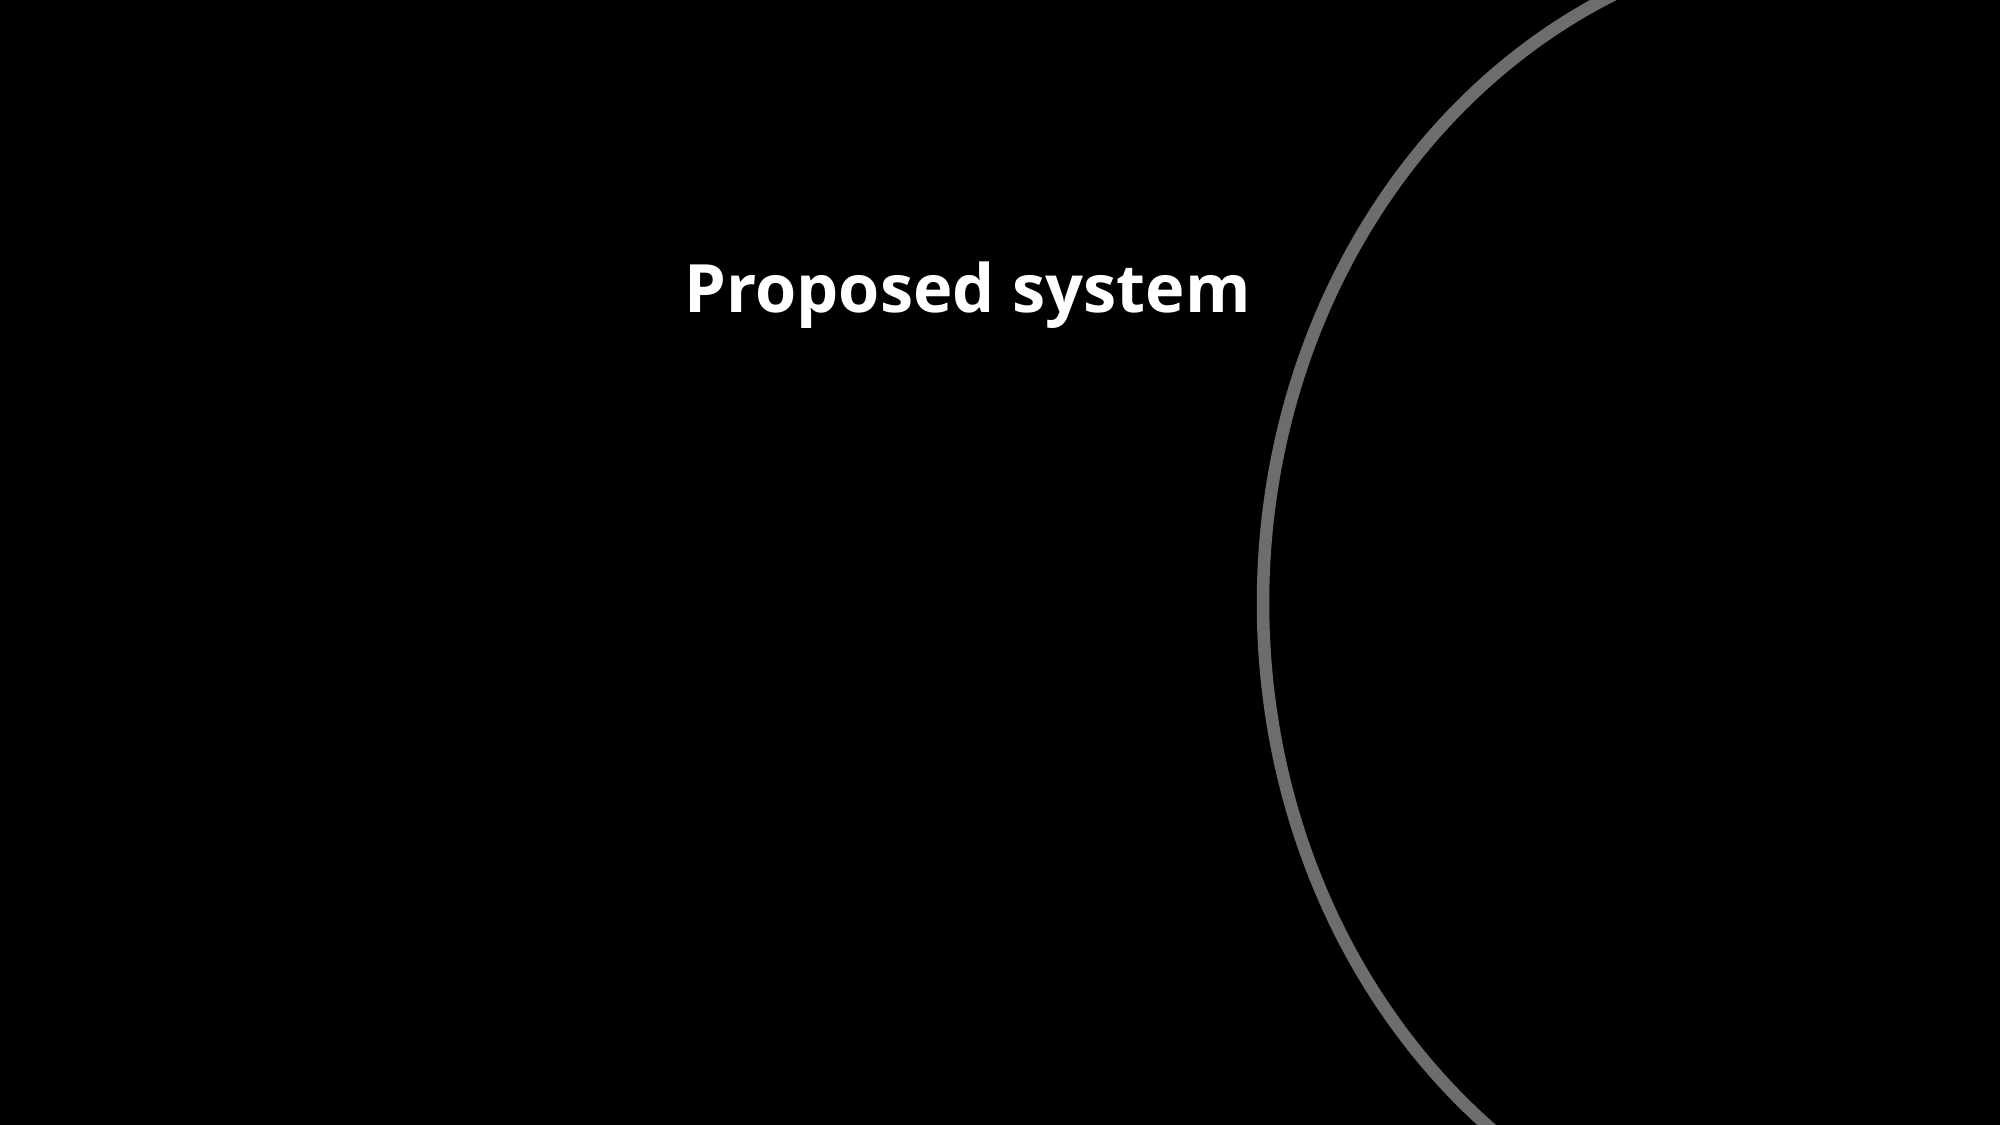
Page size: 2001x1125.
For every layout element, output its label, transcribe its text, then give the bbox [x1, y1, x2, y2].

text_box [1261, 0, 2000, 1125]
text_box Proposed system [669, 238, 1267, 334]
